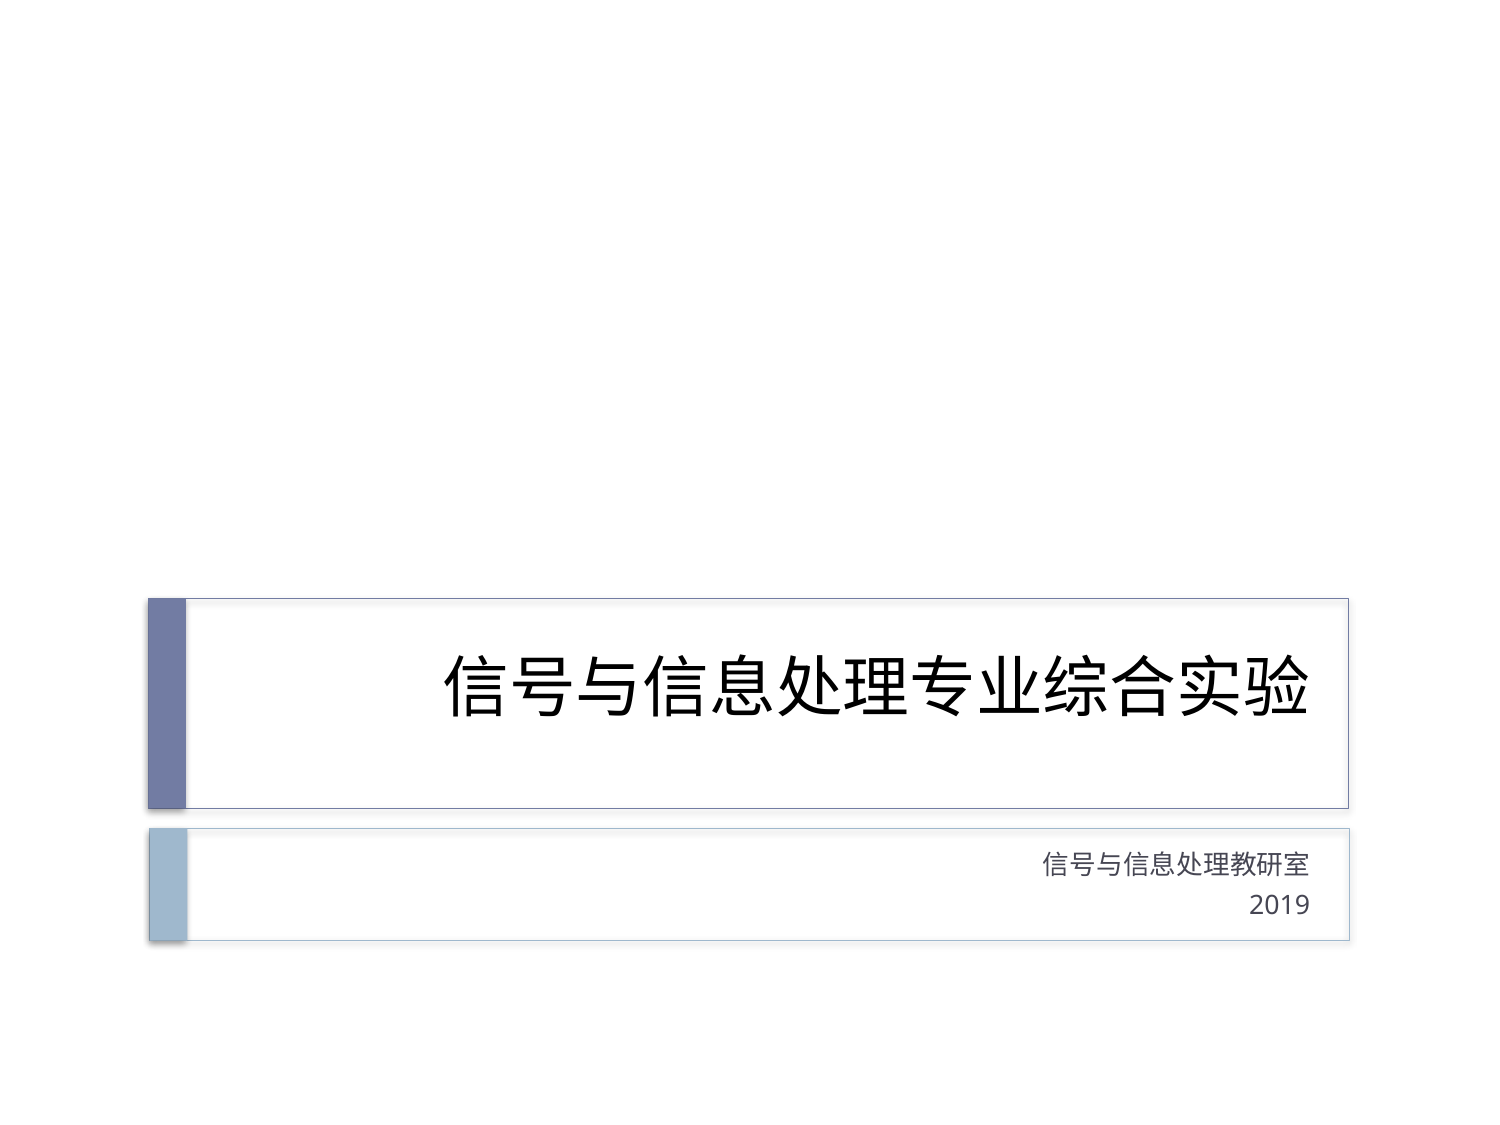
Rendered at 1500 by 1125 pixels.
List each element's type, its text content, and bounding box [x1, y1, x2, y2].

subtitle 信号与信息处理教研室 2019 [200, 840, 1325, 929]
title 信号与信息处理专业综合实验 [200, 637, 1325, 800]
